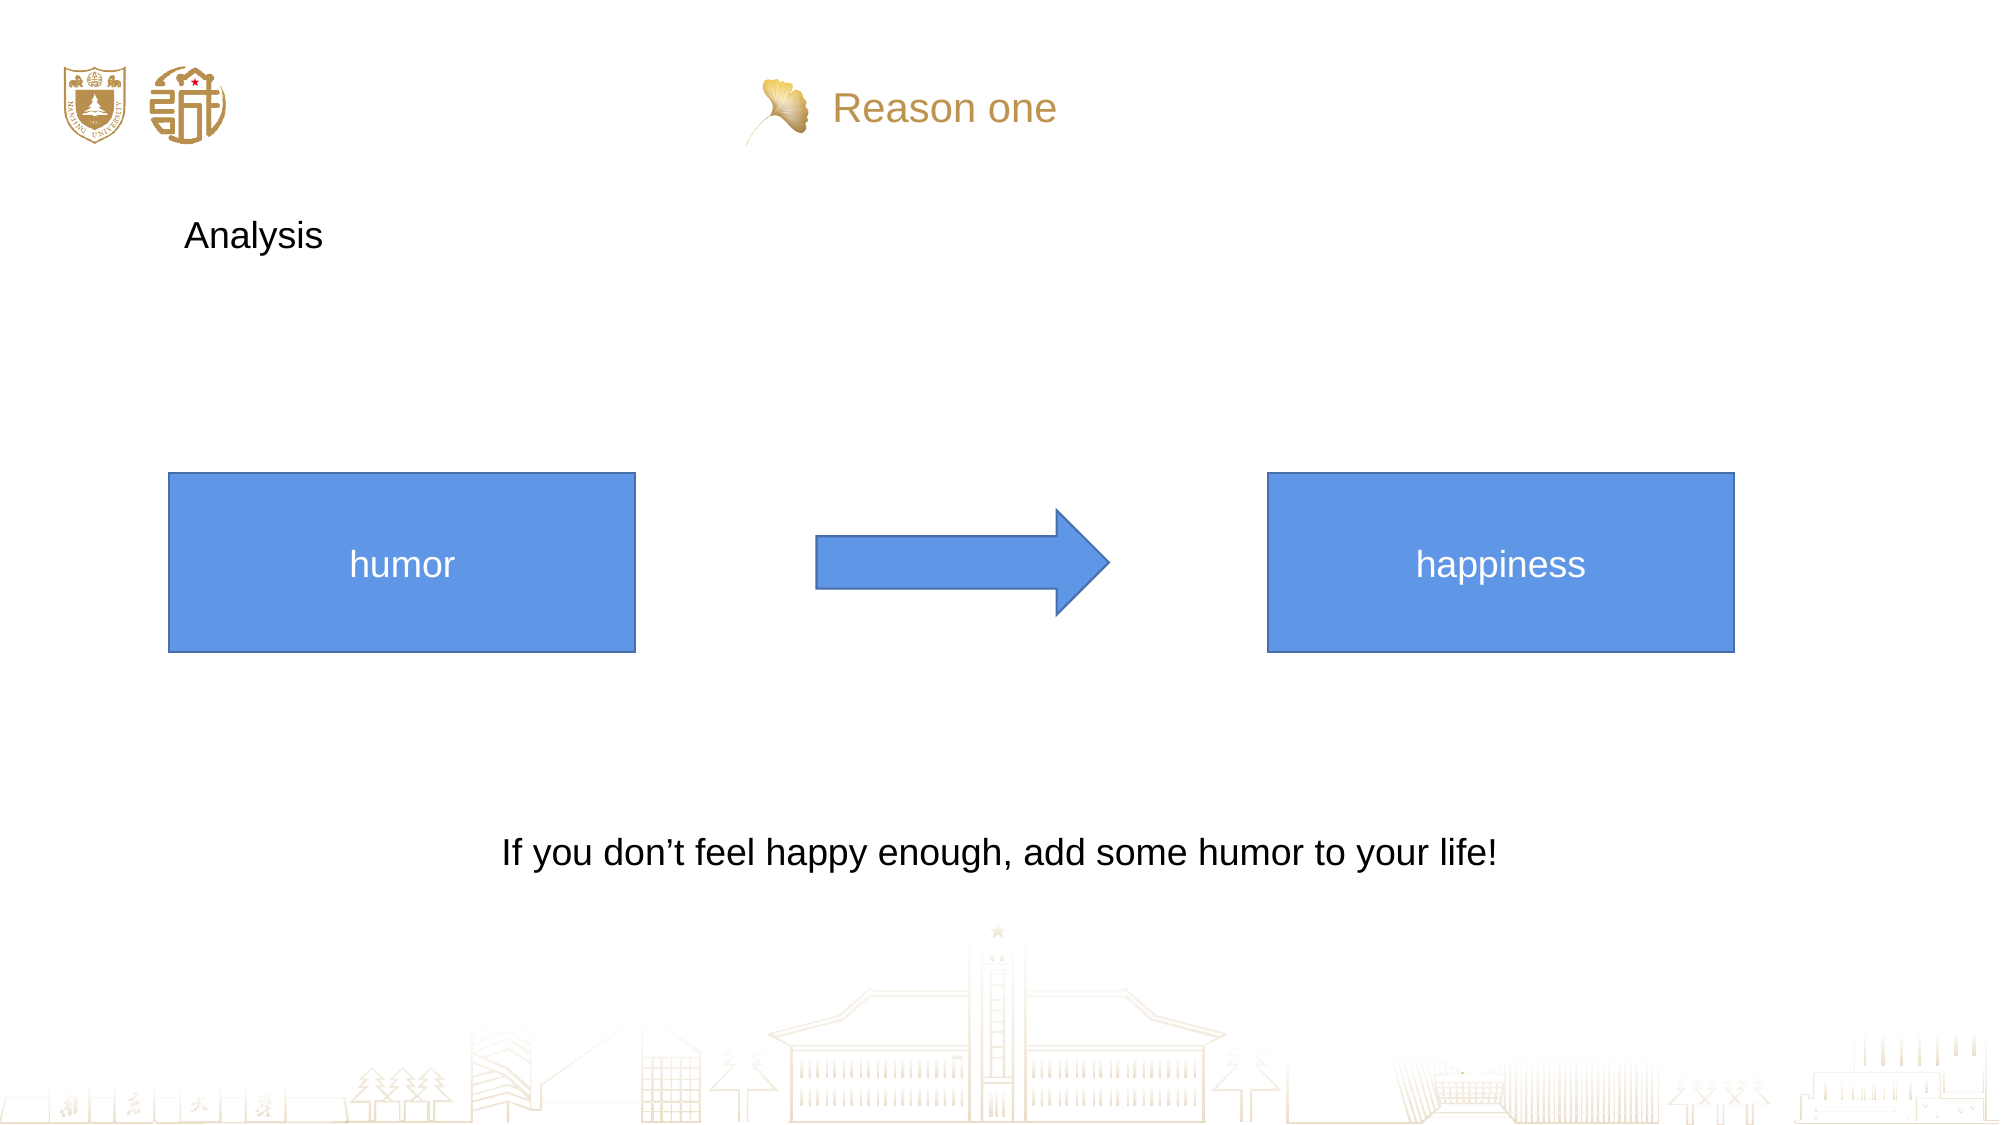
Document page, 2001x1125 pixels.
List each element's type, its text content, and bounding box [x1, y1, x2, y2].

text_box Reason one [817, 73, 1073, 139]
text_box [815, 507, 1111, 618]
picture [0, 0, 239, 246]
text_box Analysis [169, 204, 1831, 264]
text_box If you don’t feel happy enough, add some humor to your life! [217, 820, 1782, 881]
text_box humor [168, 472, 636, 653]
text_box happiness [1267, 472, 1735, 653]
picture [731, 64, 830, 169]
